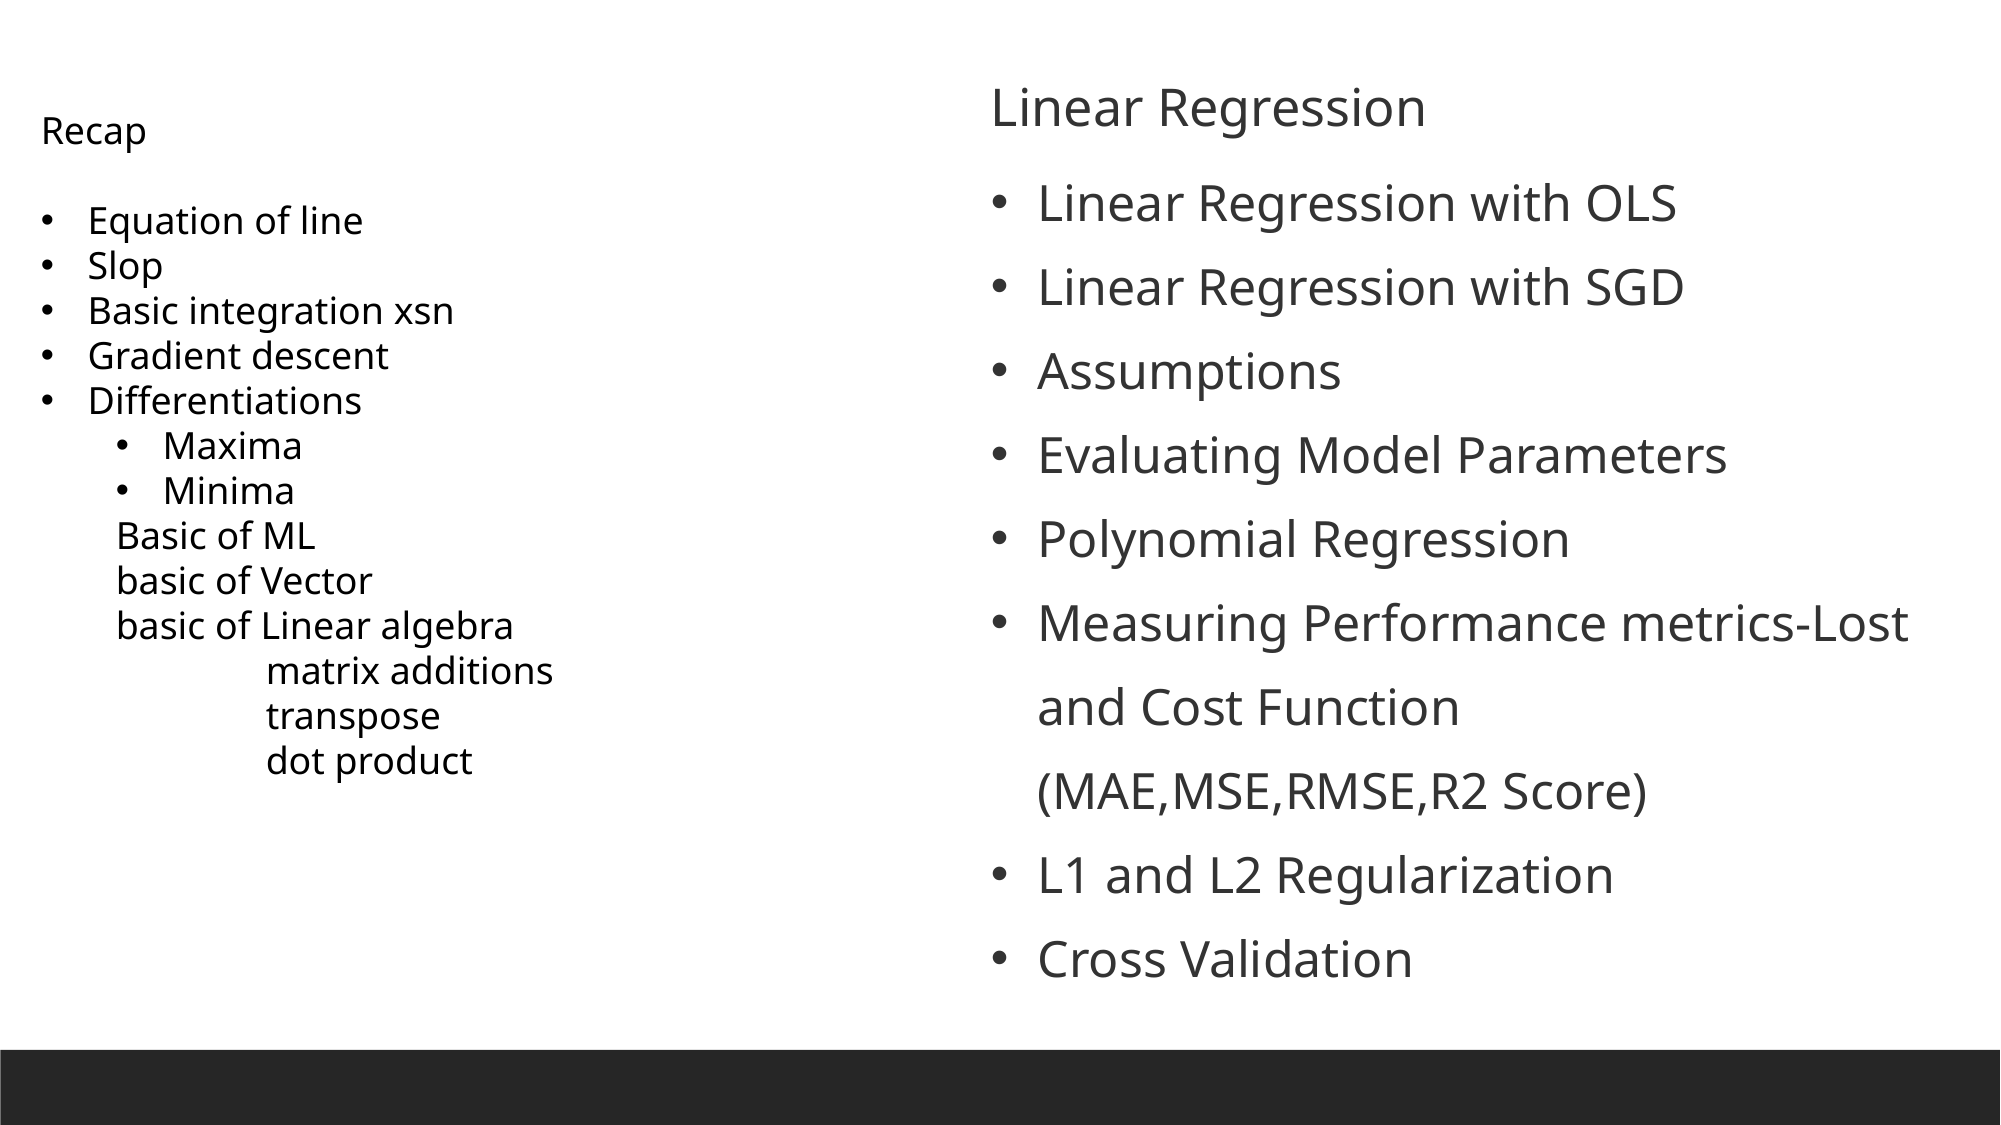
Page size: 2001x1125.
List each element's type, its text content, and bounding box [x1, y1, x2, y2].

text_box Linear Regression Linear Regression with OLS Linear Regression with SGD Assumptions Evaluating Model Parameters Polynomial Regression Measuring Performance metrics-Lost and Cost Function (MAE,MSE,RMSE,R2 Score) L1 and L2 Regularization Cross Validation [976, 67, 1940, 995]
text_box Recap Equation of line Slop Basic integration xsn Gradient descent Differentiations Maxima Minima Basic of ML basic of Vector basic of Linear algebra matrix additions transpose dot product [26, 99, 976, 970]
